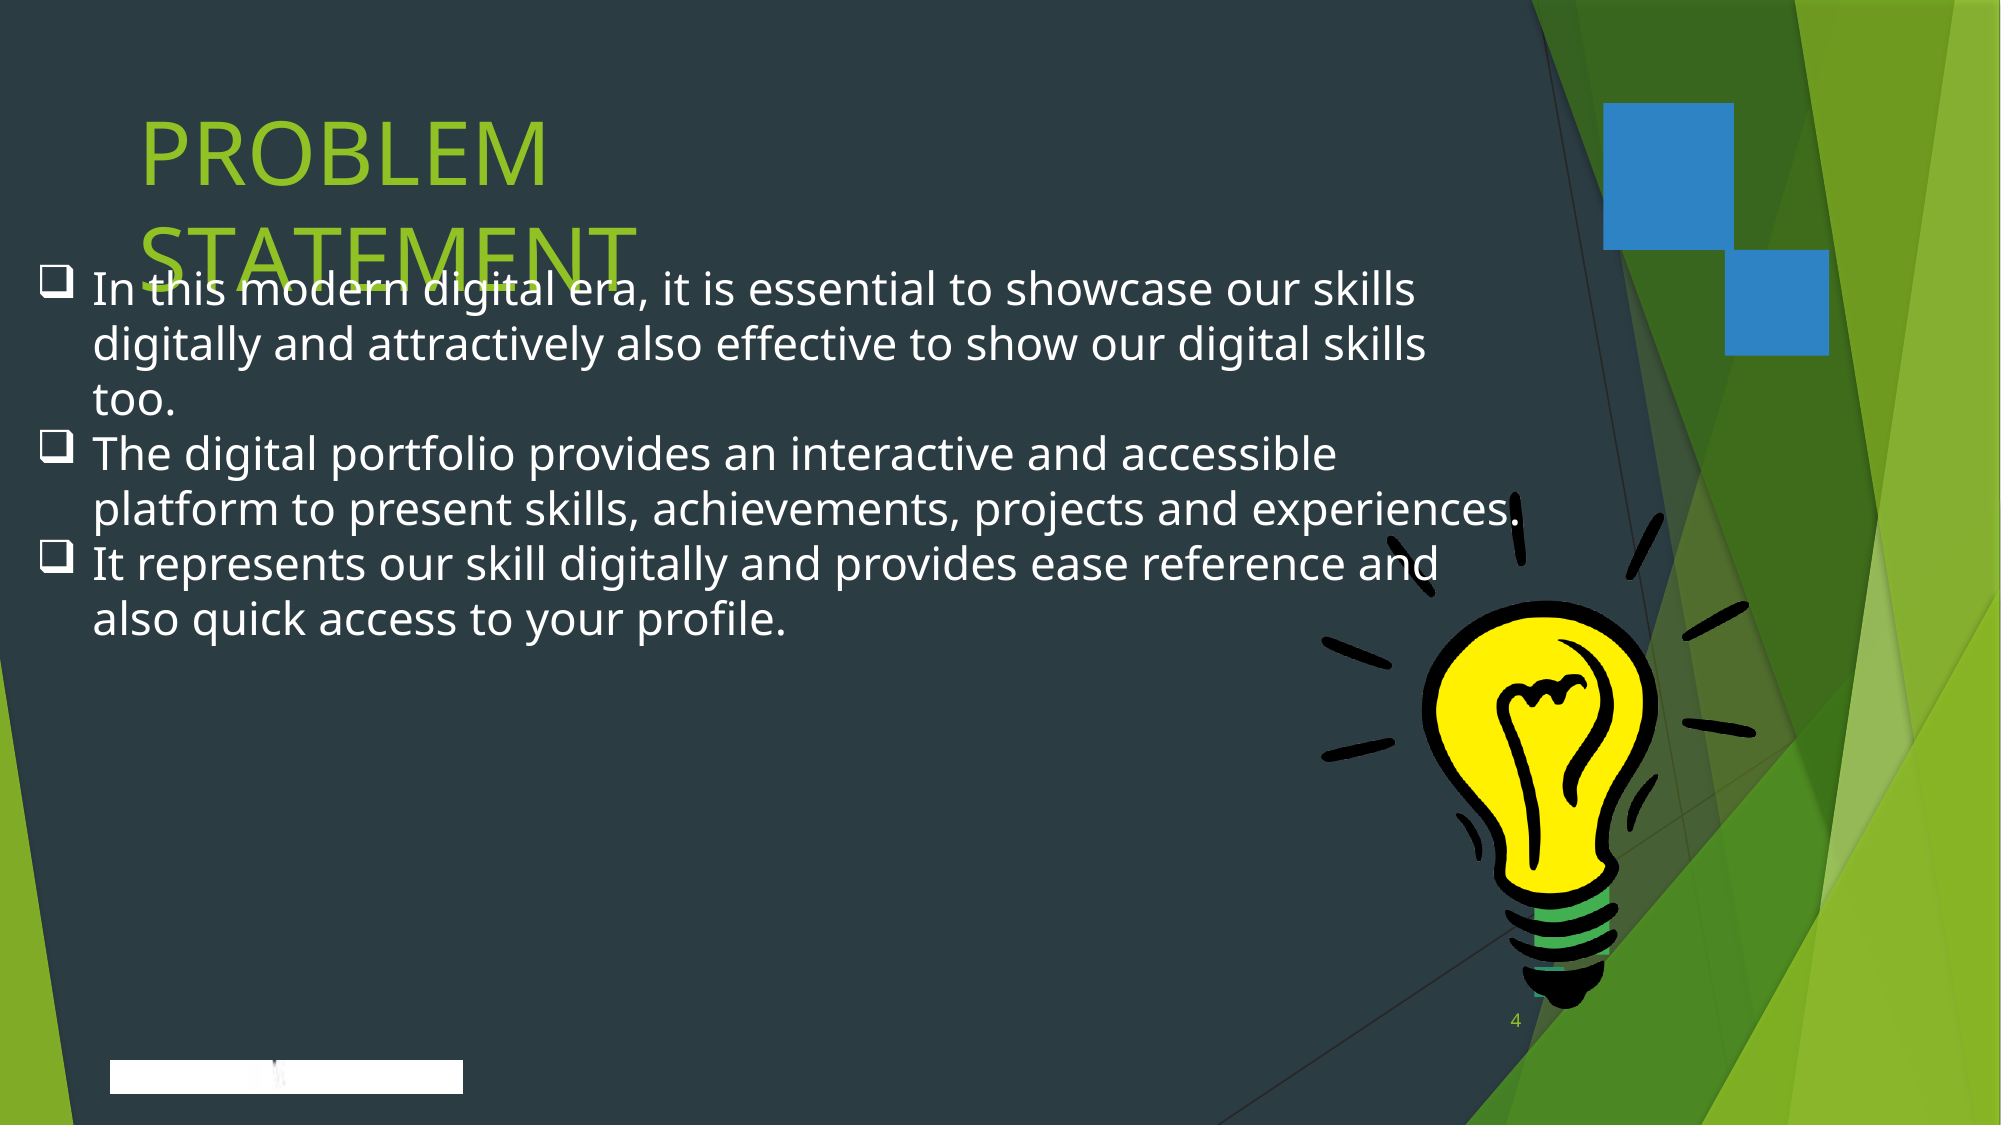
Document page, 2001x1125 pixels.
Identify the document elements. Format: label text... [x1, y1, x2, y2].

slide_number 4 [1409, 1026, 1522, 1125]
text_box [1603, 103, 1734, 250]
text_box In this modern digital era, it is essential to showcase our skills digitally and attractively also effective to show our digital skills too. The digital portfolio provides an interactive and accessible platform to present skills, achievements, projects and experiences. It represents our skill digitally and provides ease reference and also quick access to your profile. [21, 252, 1538, 653]
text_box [1310, 480, 1765, 1017]
text_box [1724, 249, 1830, 356]
title PROBLEM STATEMENT [136, 94, 1062, 252]
picture [110, 1060, 463, 1095]
